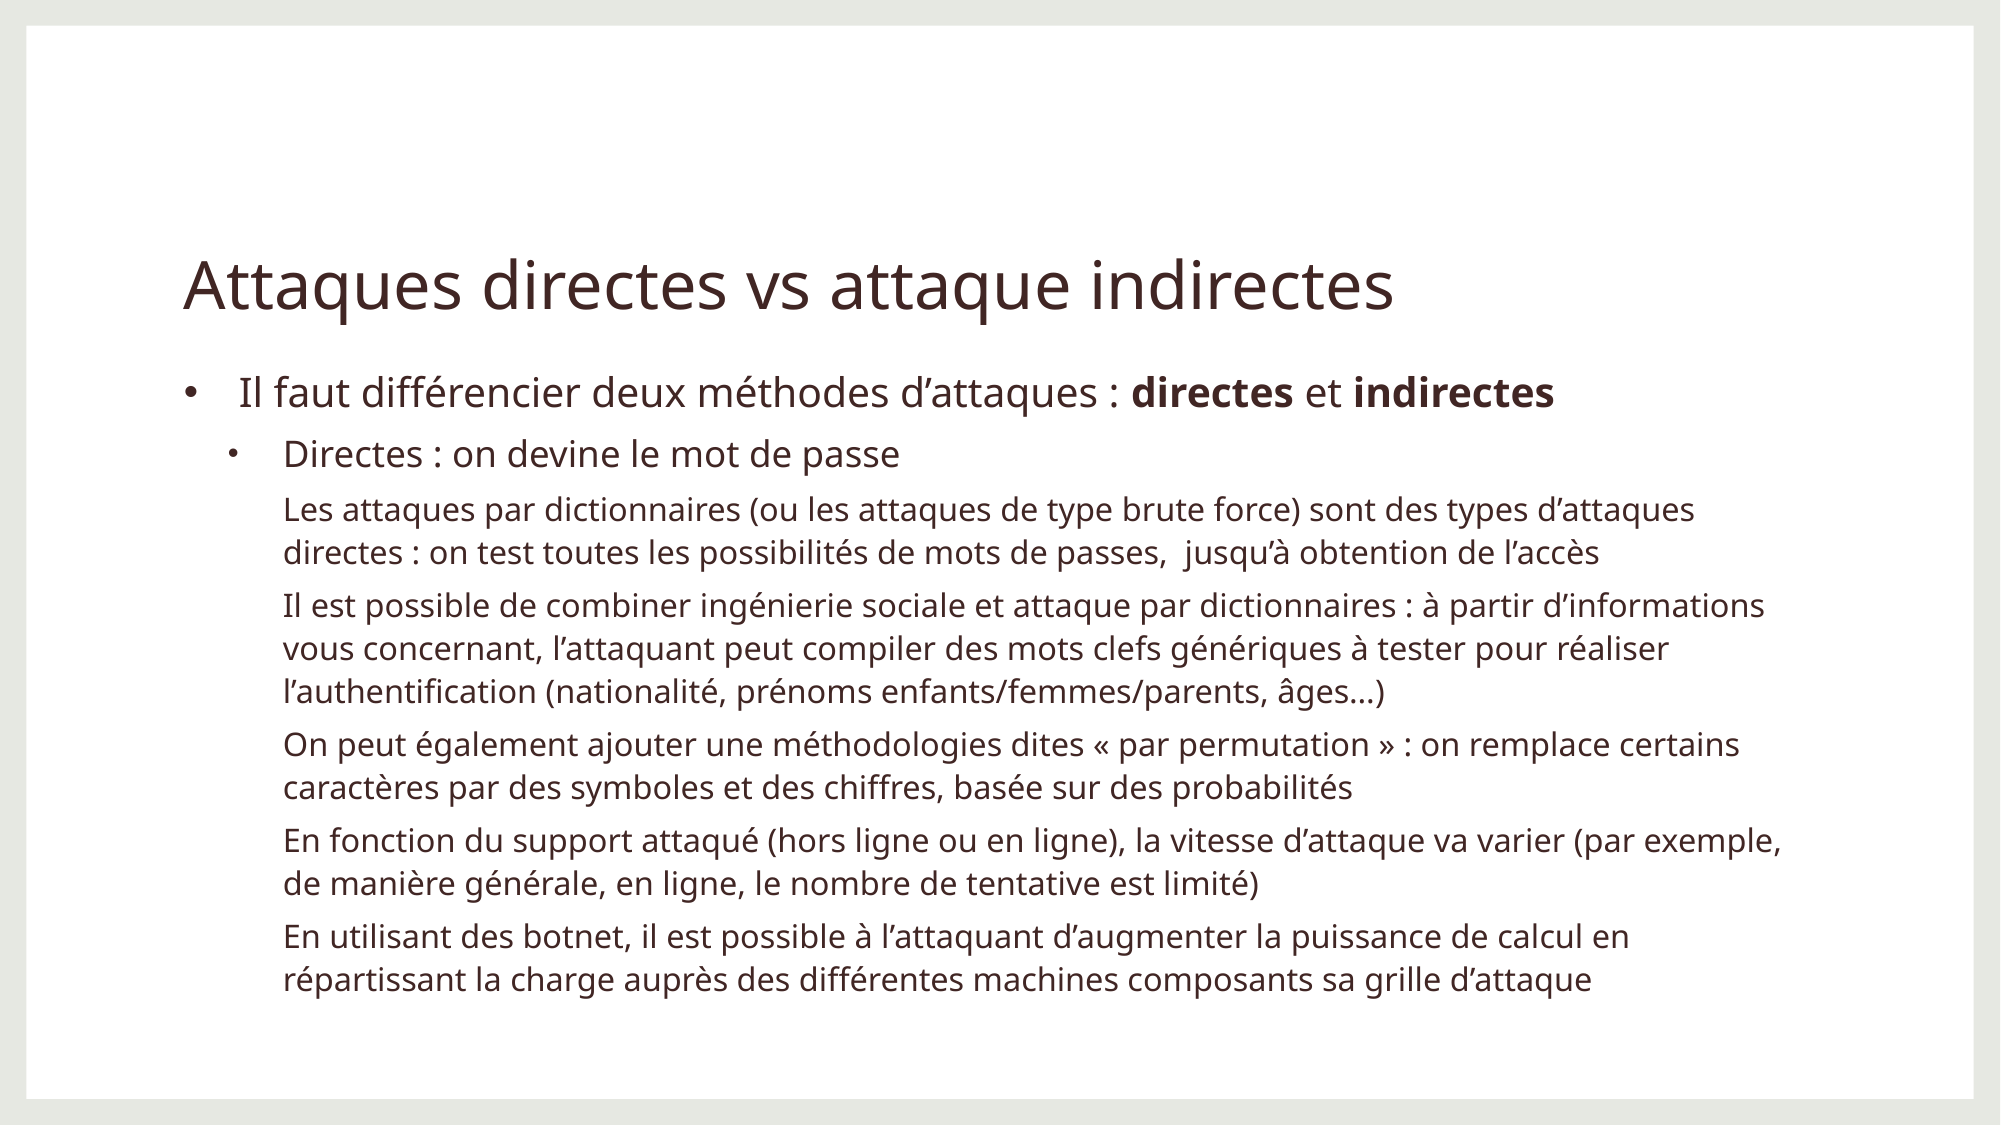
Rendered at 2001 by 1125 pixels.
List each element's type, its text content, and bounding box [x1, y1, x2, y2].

title Attaques directes vs attaque indirectes [168, 118, 1832, 331]
list Il faut différencier deux méthodes d’attaques : directes et indirectes Directes : on devine le mot de passe Les attaques par dictionnaires (ou les attaques de type brute force) sont des types d’attaques directes : on test toutes les possibilités de mots de passes, jusqu’à obtention de l’accès Il est possible de combiner ingénierie sociale et attaque par dictionnaires : à partir d’informations vous concernant, l’attaquant peut compiler des mots clefs génériques à tester pour réaliser l’authentification (nationalité, prénoms enfants/femmes/parents, âges…) On peut également ajouter une méthodologies dites « par permutation » : on remplace certains caractères par des symboles et des chiffres, basée sur des probabilités En fonction du support attaqué (hors ligne ou en ligne), la vitesse d’attaque va varier (par exemple, de manière générale, en ligne, le nombre de tentative est limité) En utilisant des botnet, il est possible à l’attaquant d’augmenter la puissance de calcul en répartissant la charge auprès des différentes machines composants sa grille d’attaque [168, 354, 1832, 1006]
